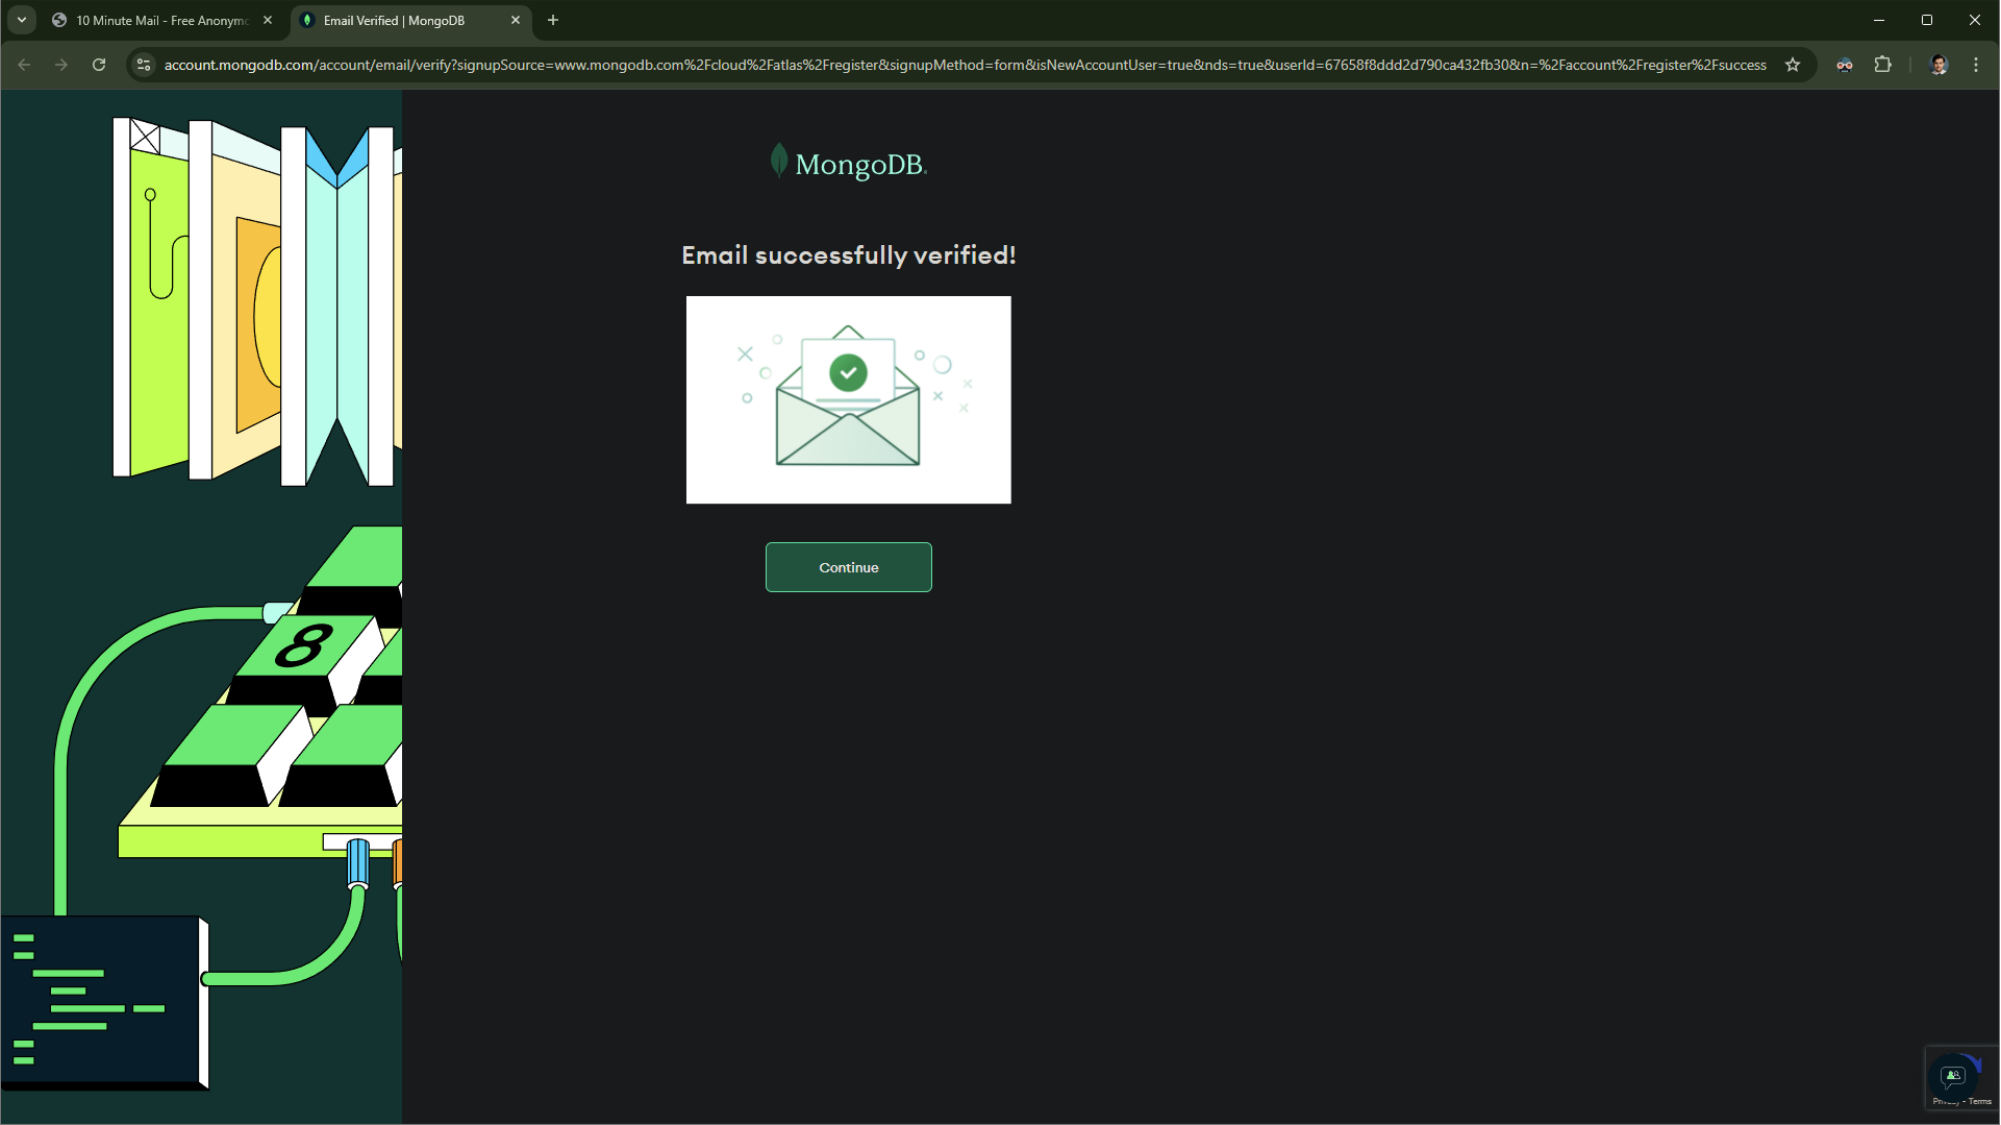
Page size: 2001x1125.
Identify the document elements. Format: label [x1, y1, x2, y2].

list [0, 0, 2000, 1125]
